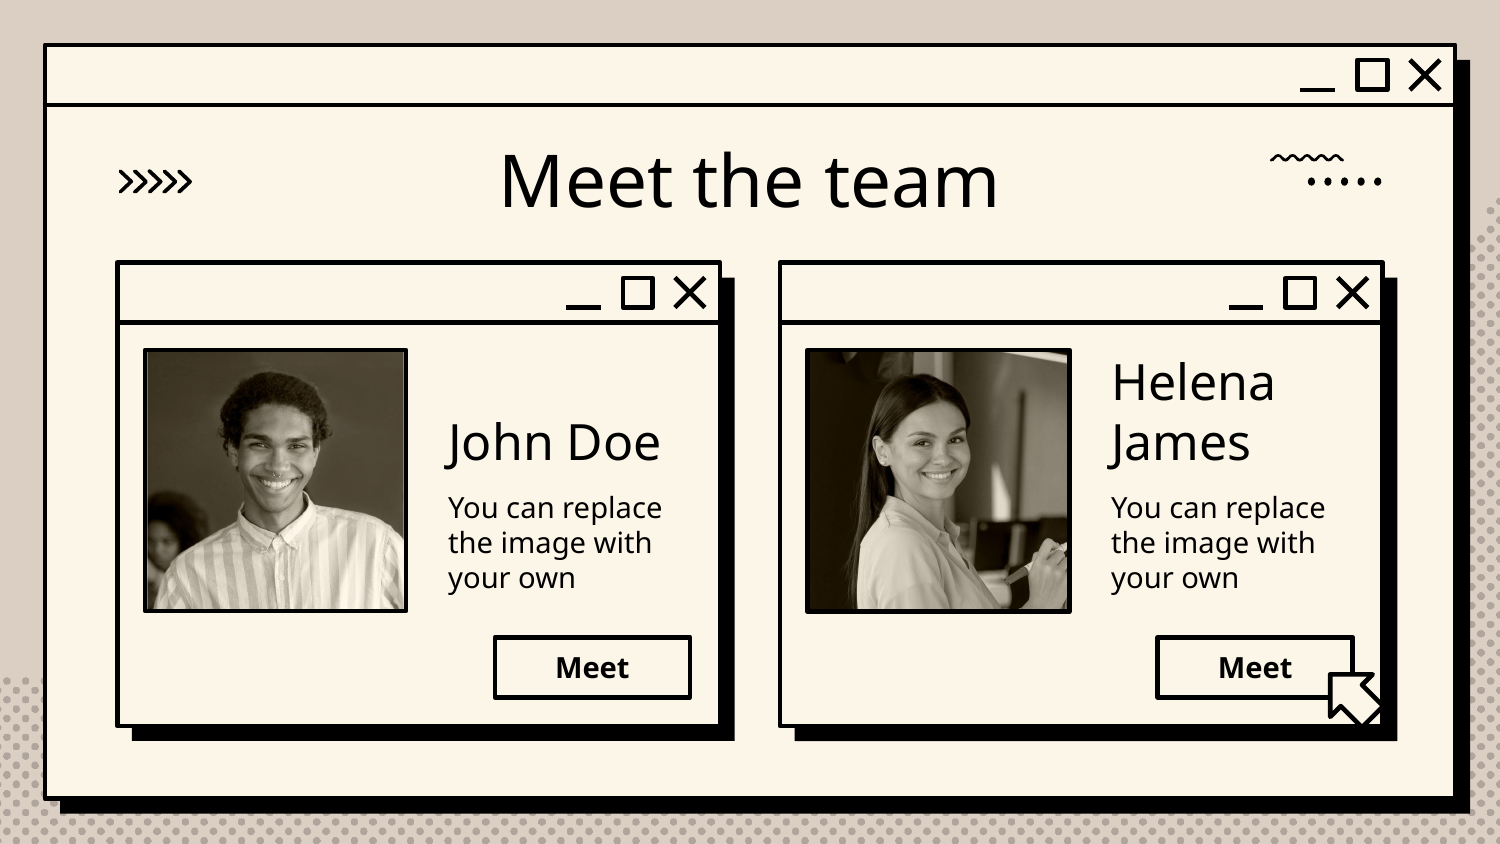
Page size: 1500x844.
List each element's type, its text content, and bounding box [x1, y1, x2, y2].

text_box [177, 169, 193, 194]
text_box [147, 169, 163, 194]
picture [147, 352, 404, 609]
text_box [1324, 177, 1332, 186]
text_box [119, 169, 134, 194]
text_box [133, 169, 148, 194]
text_box [162, 169, 177, 194]
text_box [1374, 177, 1382, 186]
text_box [1307, 177, 1315, 186]
title Meet the team [116, 120, 1383, 233]
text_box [779, 262, 1398, 742]
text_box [1157, 637, 1395, 739]
text_box [1357, 177, 1365, 186]
text_box [1269, 154, 1345, 162]
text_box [116, 262, 735, 741]
text_box [1340, 177, 1349, 186]
picture [809, 352, 1068, 610]
